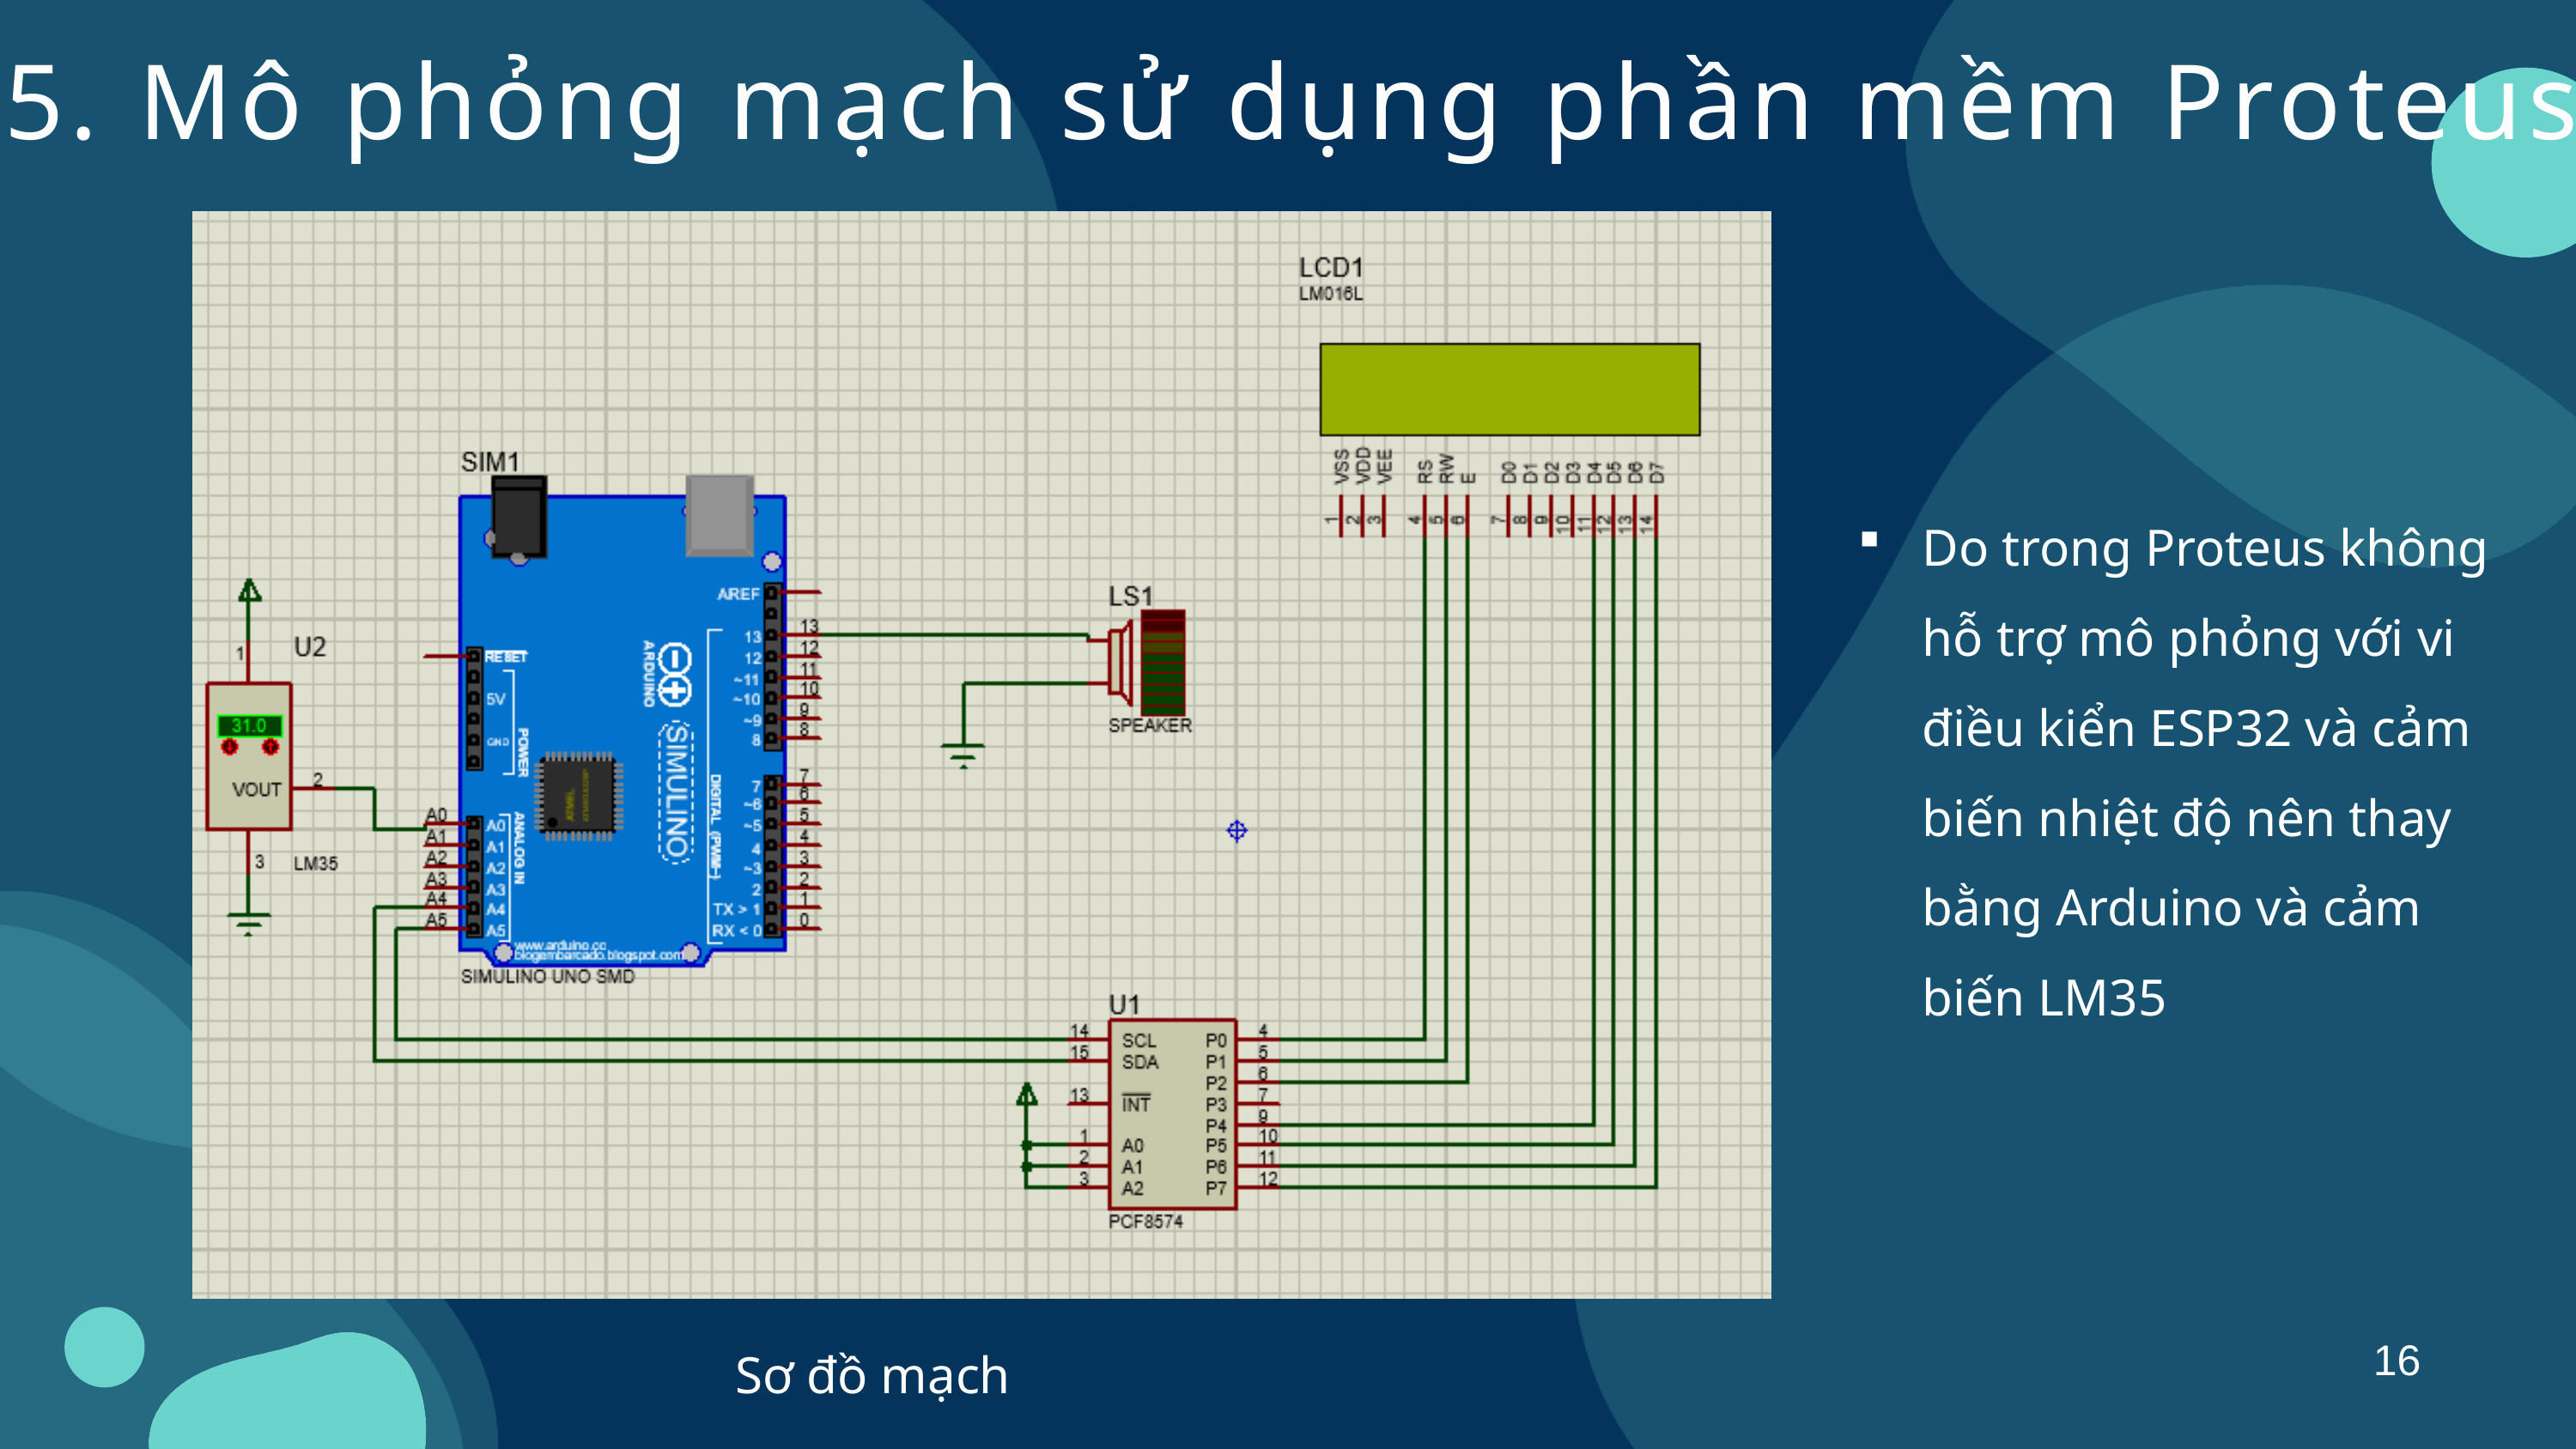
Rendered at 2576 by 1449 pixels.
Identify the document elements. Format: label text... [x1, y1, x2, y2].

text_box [2431, 67, 2576, 258]
text_box 5. Mô phỏng mạch sử dụng phần mềm Proteus [990, 46, 1909, 167]
picture [0, 0, 2576, 1449]
text_box Sơ đồ mạch [722, 1337, 1141, 1410]
